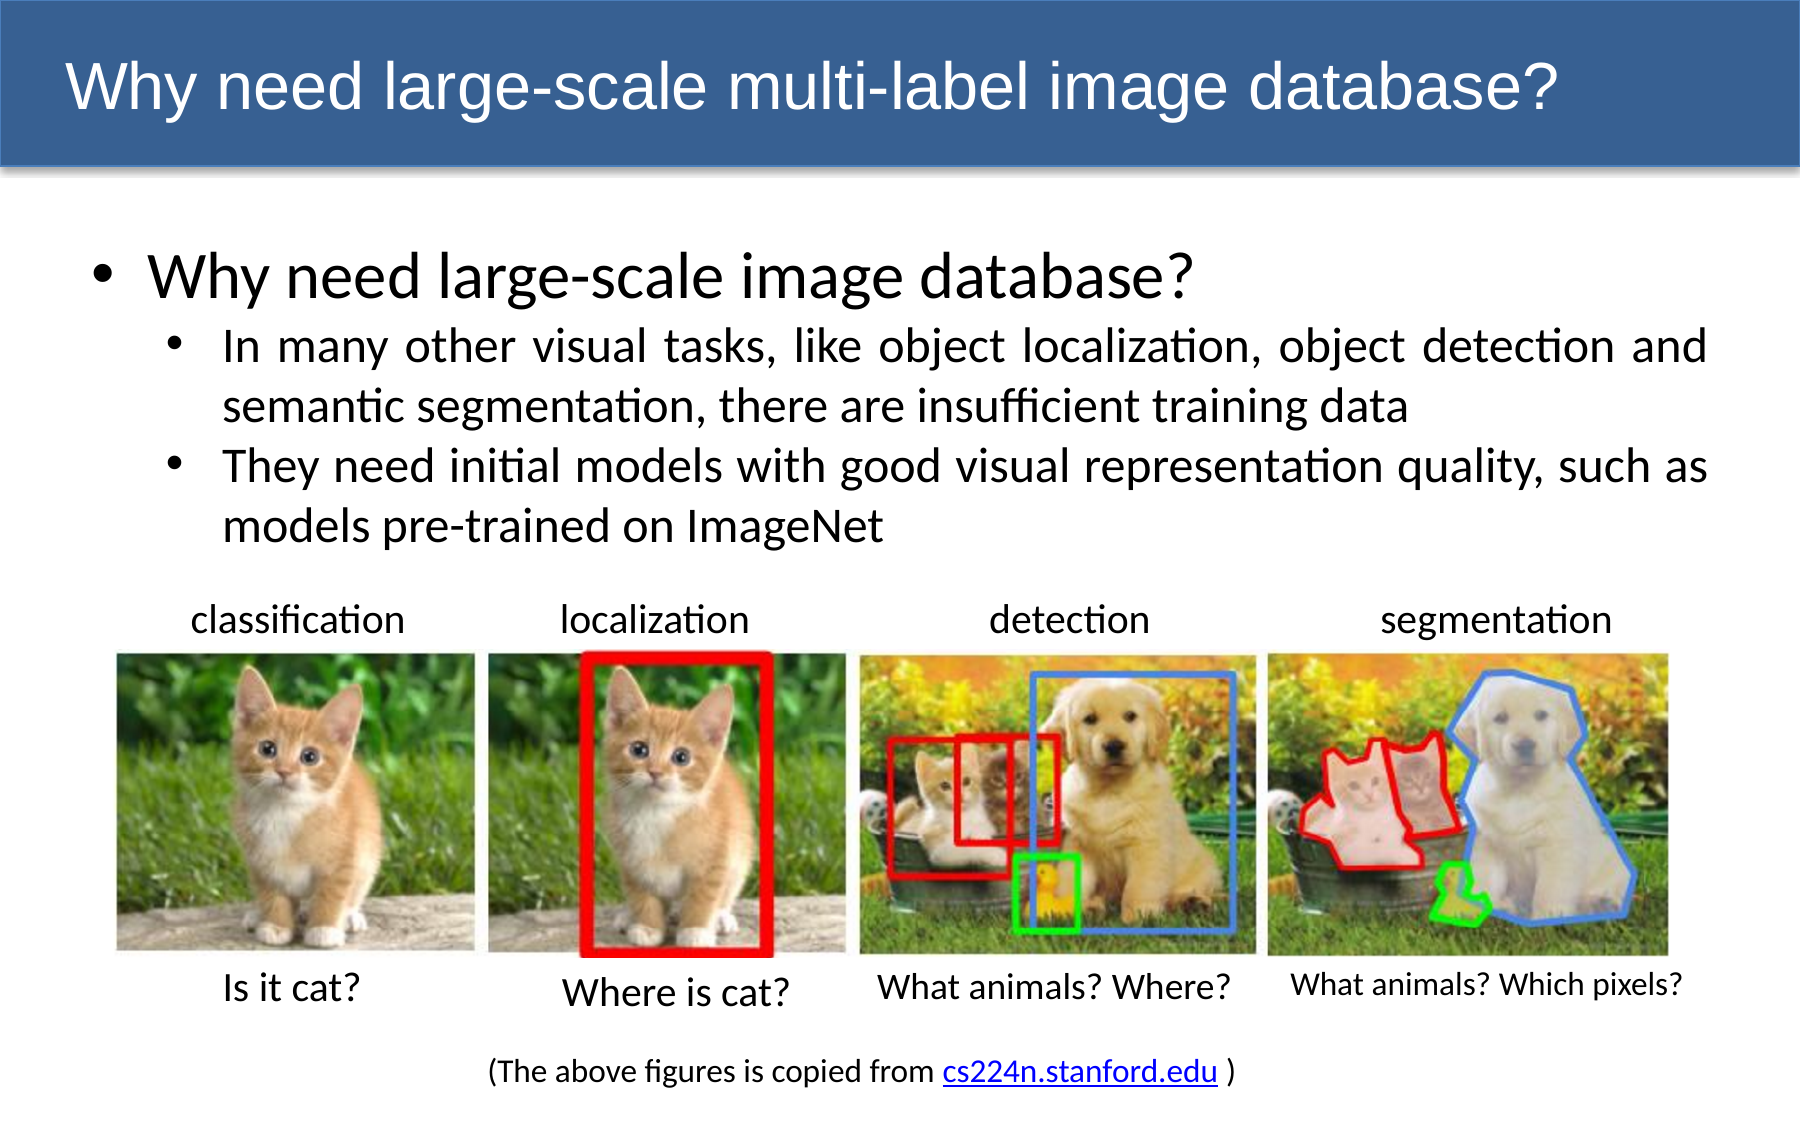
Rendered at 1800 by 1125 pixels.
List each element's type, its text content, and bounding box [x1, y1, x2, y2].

text_box detection [974, 584, 1241, 647]
text_box Where is cat? [547, 969, 835, 1023]
text_box [0, 0, 1800, 167]
text_box classification [175, 584, 442, 647]
text_box localization [545, 584, 812, 647]
text_box Why need large-scale image database? In many other visual tasks, like object localization, object detection and semantic segmentation, there are insufficient training data They need initial models with good visual representation quality, such as models pre-trained on ImageNet [76, 224, 1724, 560]
title Why need large-scale multi-label image database? [50, 20, 1670, 146]
text_box Is it cat? [207, 969, 447, 1018]
picture [111, 649, 1671, 958]
text_box What animals? Where? [862, 969, 1321, 1015]
text_box segmentation [1365, 584, 1632, 647]
text_box What animals? Which pixels? [1239, 954, 1736, 1010]
text_box (The above figures is copied from cs224n.stanford.edu ) [472, 1041, 1251, 1097]
